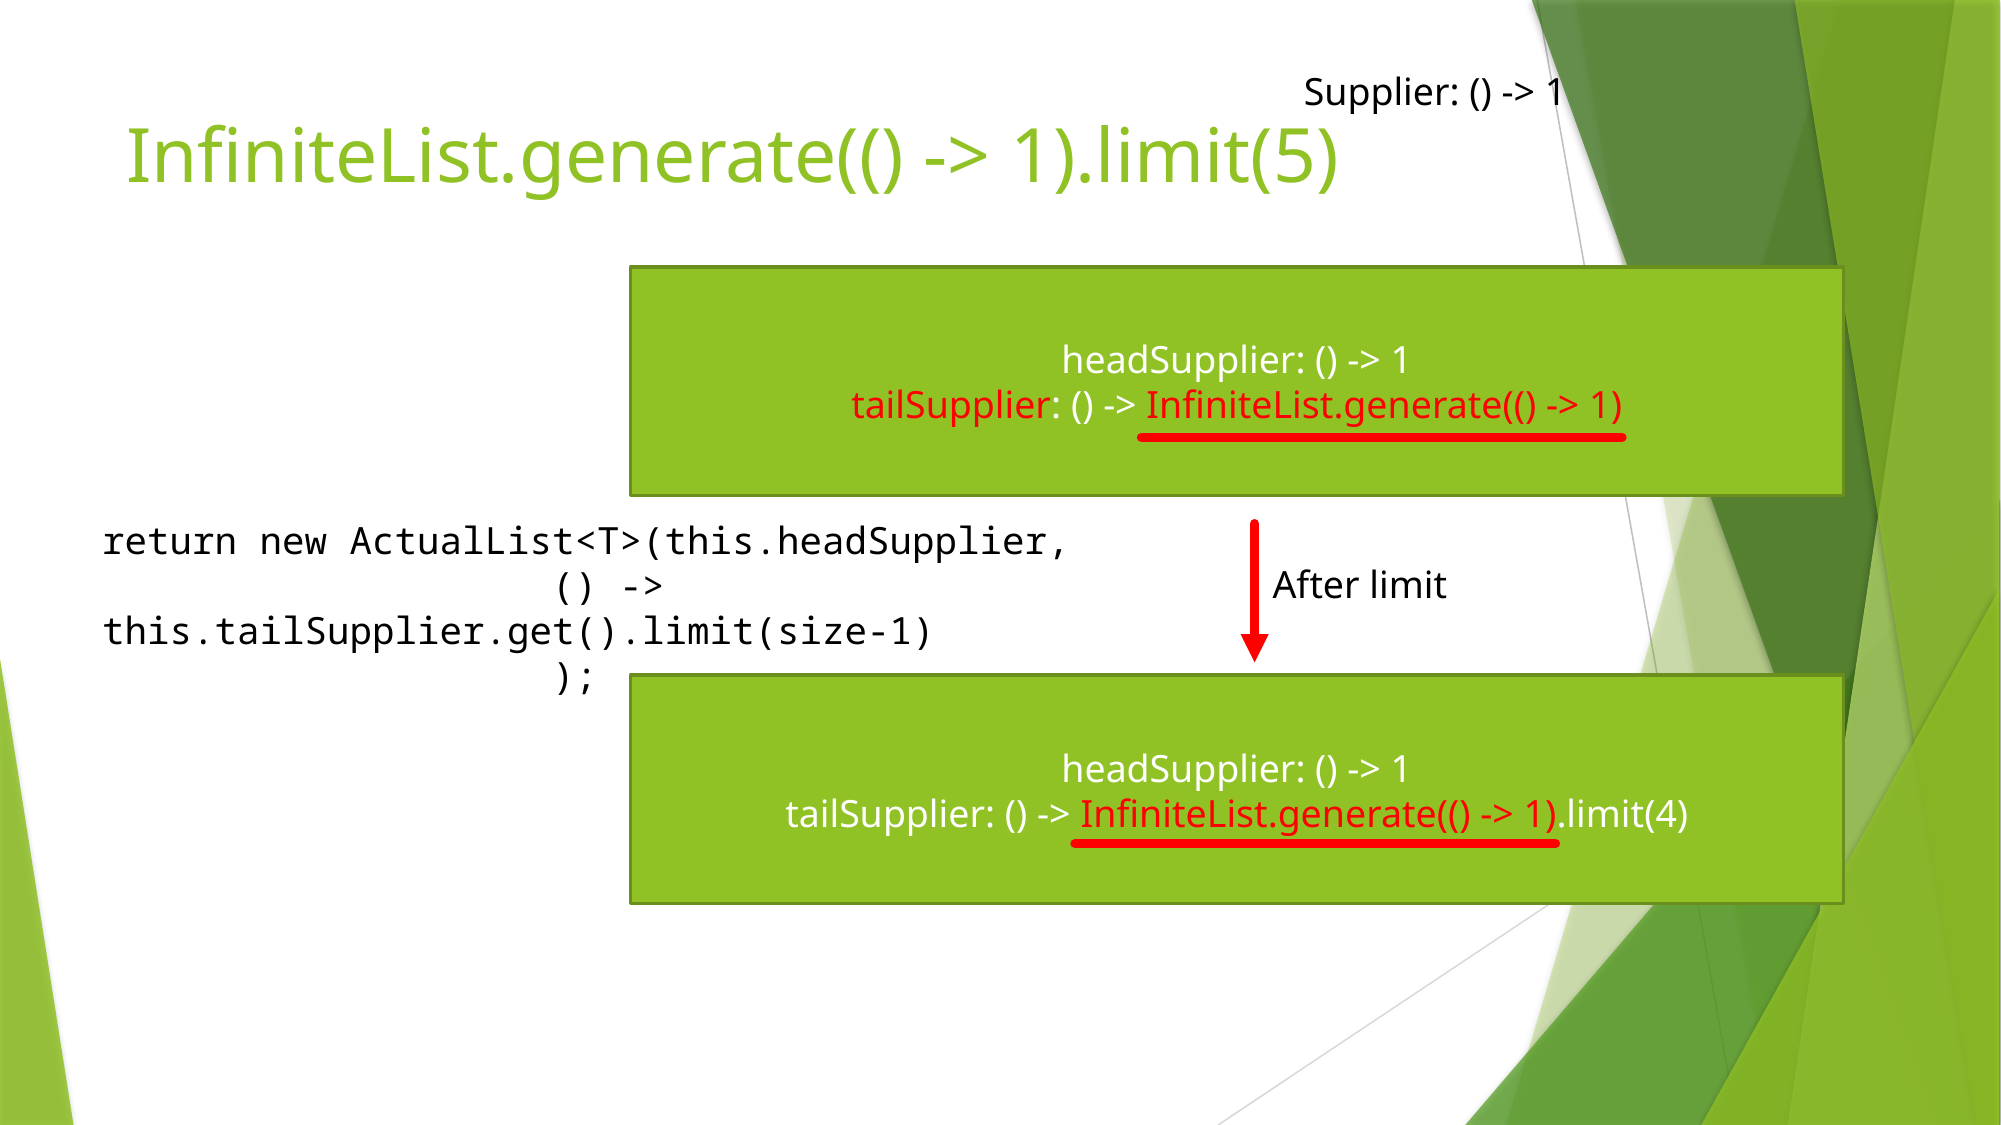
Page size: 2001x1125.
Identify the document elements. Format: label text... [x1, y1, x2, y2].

text_box After limit [1260, 554, 1463, 614]
text_box headSupplier: () -> 1 tailSupplier: () -> InfiniteList.generate(() -> 1).limit(4) [629, 673, 1845, 905]
text_box Supplier: () -> 1 [1289, 60, 1582, 121]
title InfiniteList.generate(() -> 1).limit(5) [111, 99, 1522, 317]
text_box headSupplier: () -> 1 tailSupplier: () -> InfiniteList.generate(() -> 1) [629, 265, 1845, 497]
text_box return new ActualList<T>(this.headSupplier, () -> this.tailSupplier.get().limit(size-1) ); [87, 509, 1436, 705]
